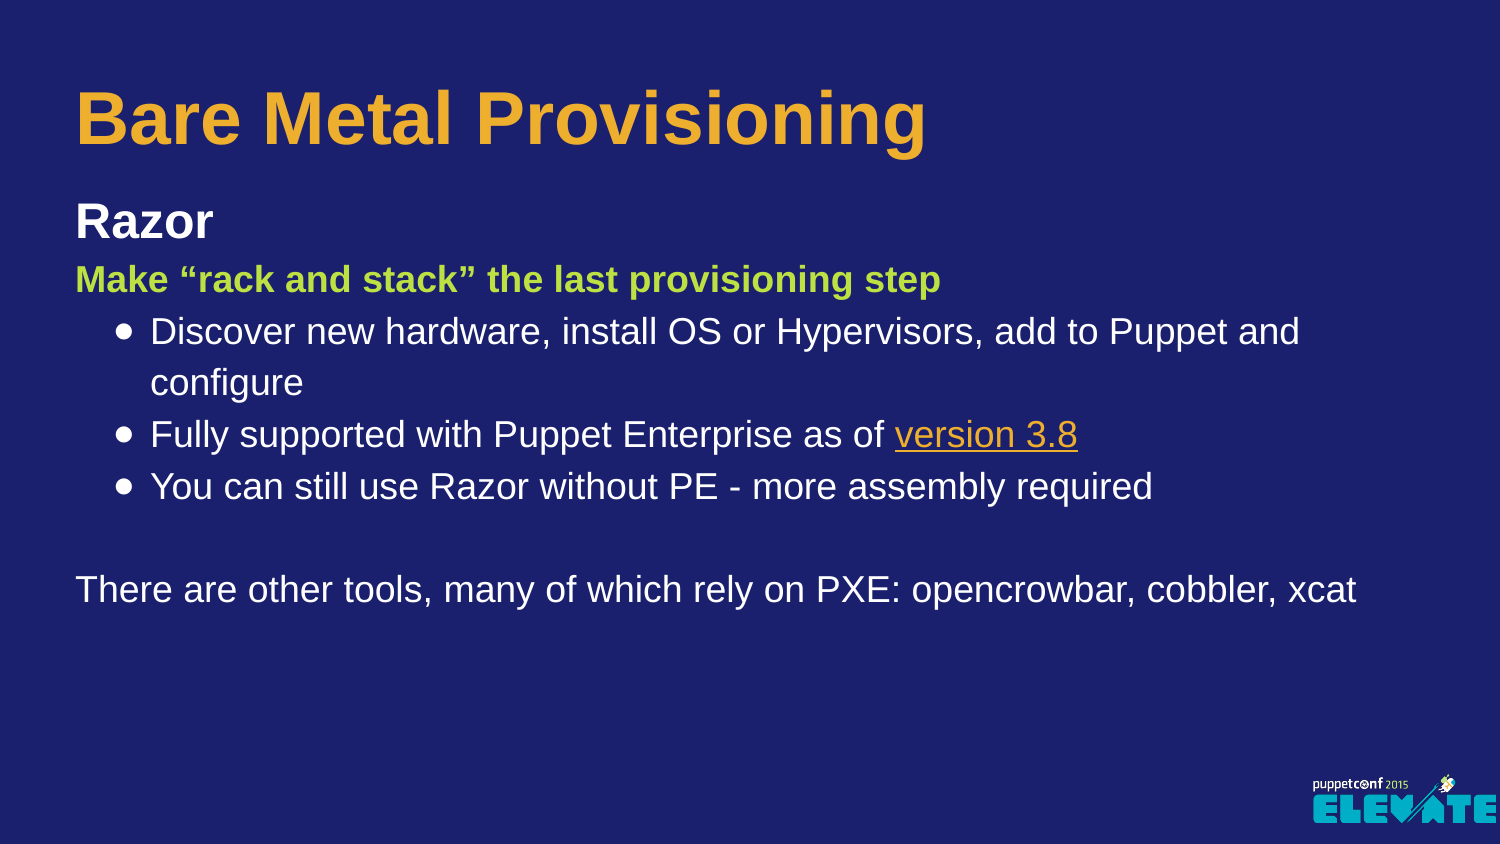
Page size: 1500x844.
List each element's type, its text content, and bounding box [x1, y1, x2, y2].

picture [1313, 774, 1496, 823]
title Bare Metal Provisioning [60, 40, 1440, 165]
list Razor Make “rack and stack” the last provisioning step Discover new hardware, install OS or Hypervisors, add to Puppet and configure Fully supported with Puppet Enterprise as of version 3.8 You can still use Razor without PE - more assembly required There are other tools, many of which rely on PXE: opencrowbar, cobbler, xcat [60, 165, 1440, 775]
